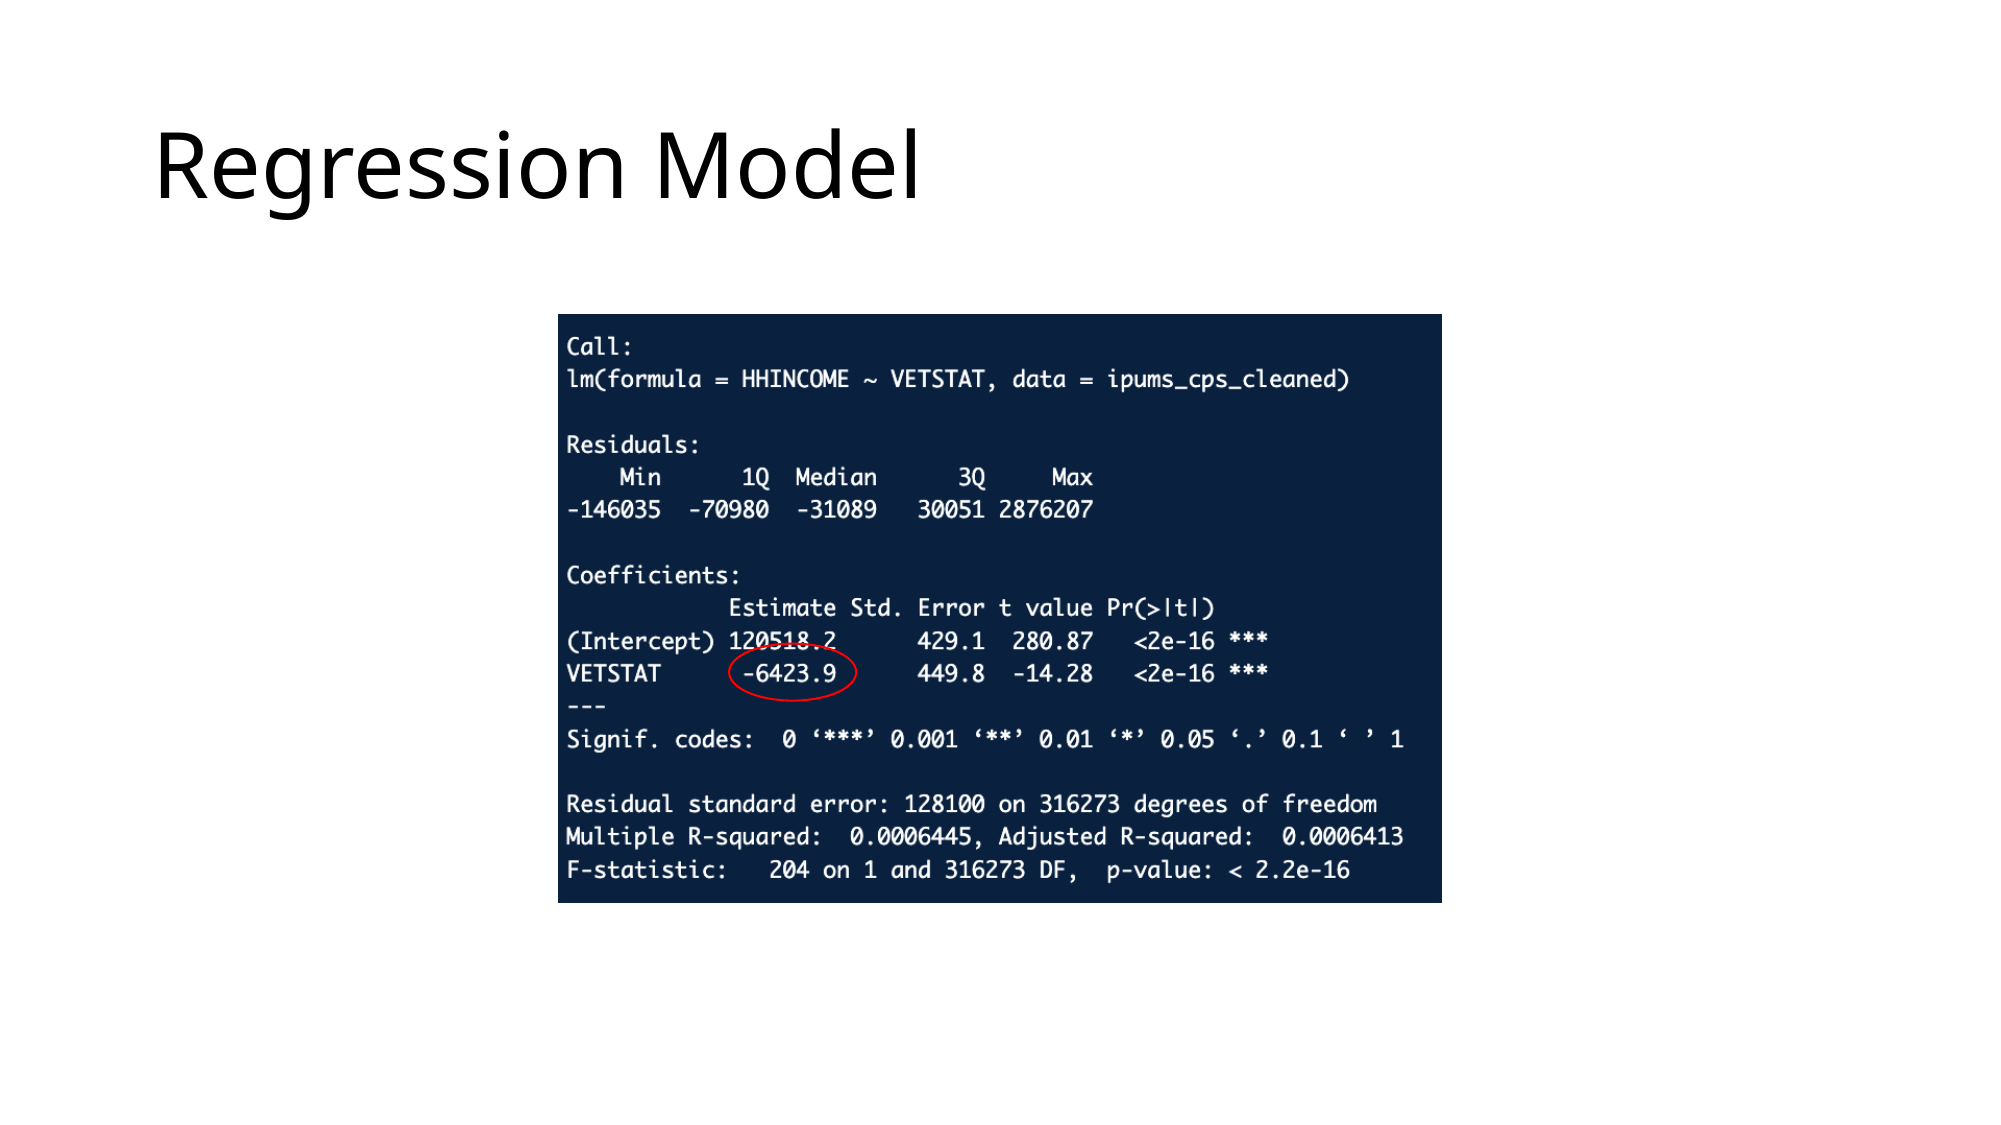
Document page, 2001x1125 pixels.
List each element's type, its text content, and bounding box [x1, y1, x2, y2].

title Regression Model [137, 59, 1863, 278]
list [558, 314, 1442, 903]
